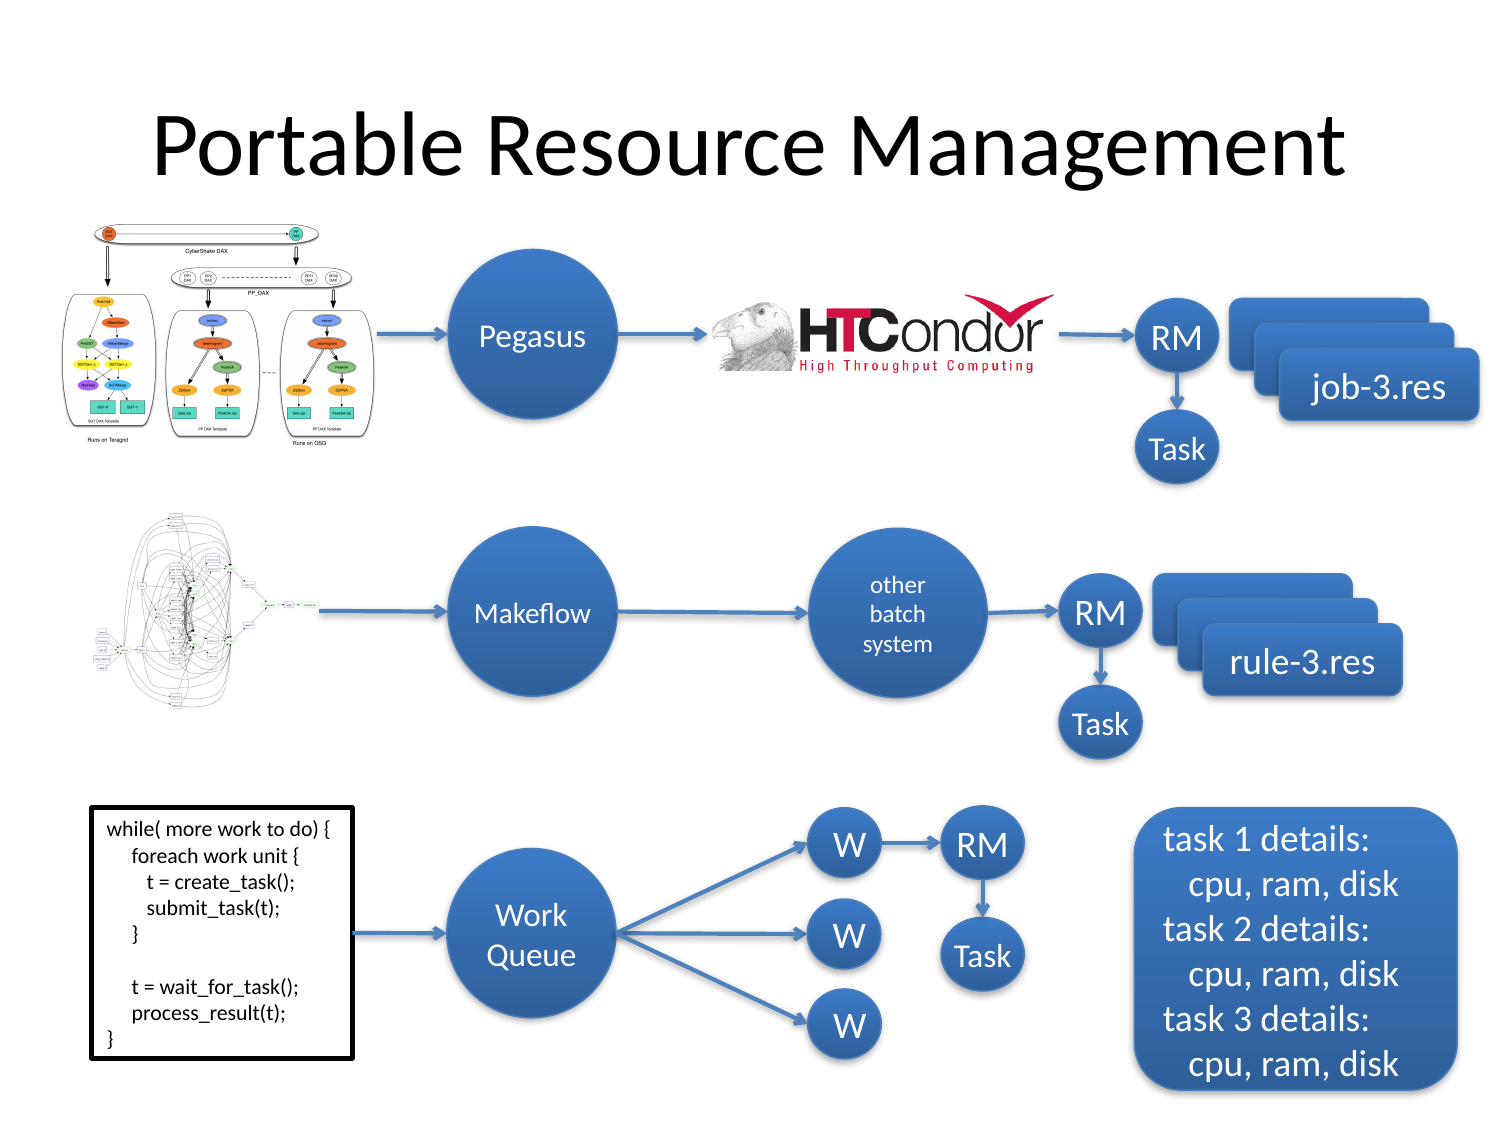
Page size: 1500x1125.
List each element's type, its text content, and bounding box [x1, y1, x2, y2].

title Portable Resource Management [75, 45, 1425, 220]
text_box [92, 512, 1403, 760]
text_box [59, 221, 1479, 484]
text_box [91, 805, 1458, 1091]
